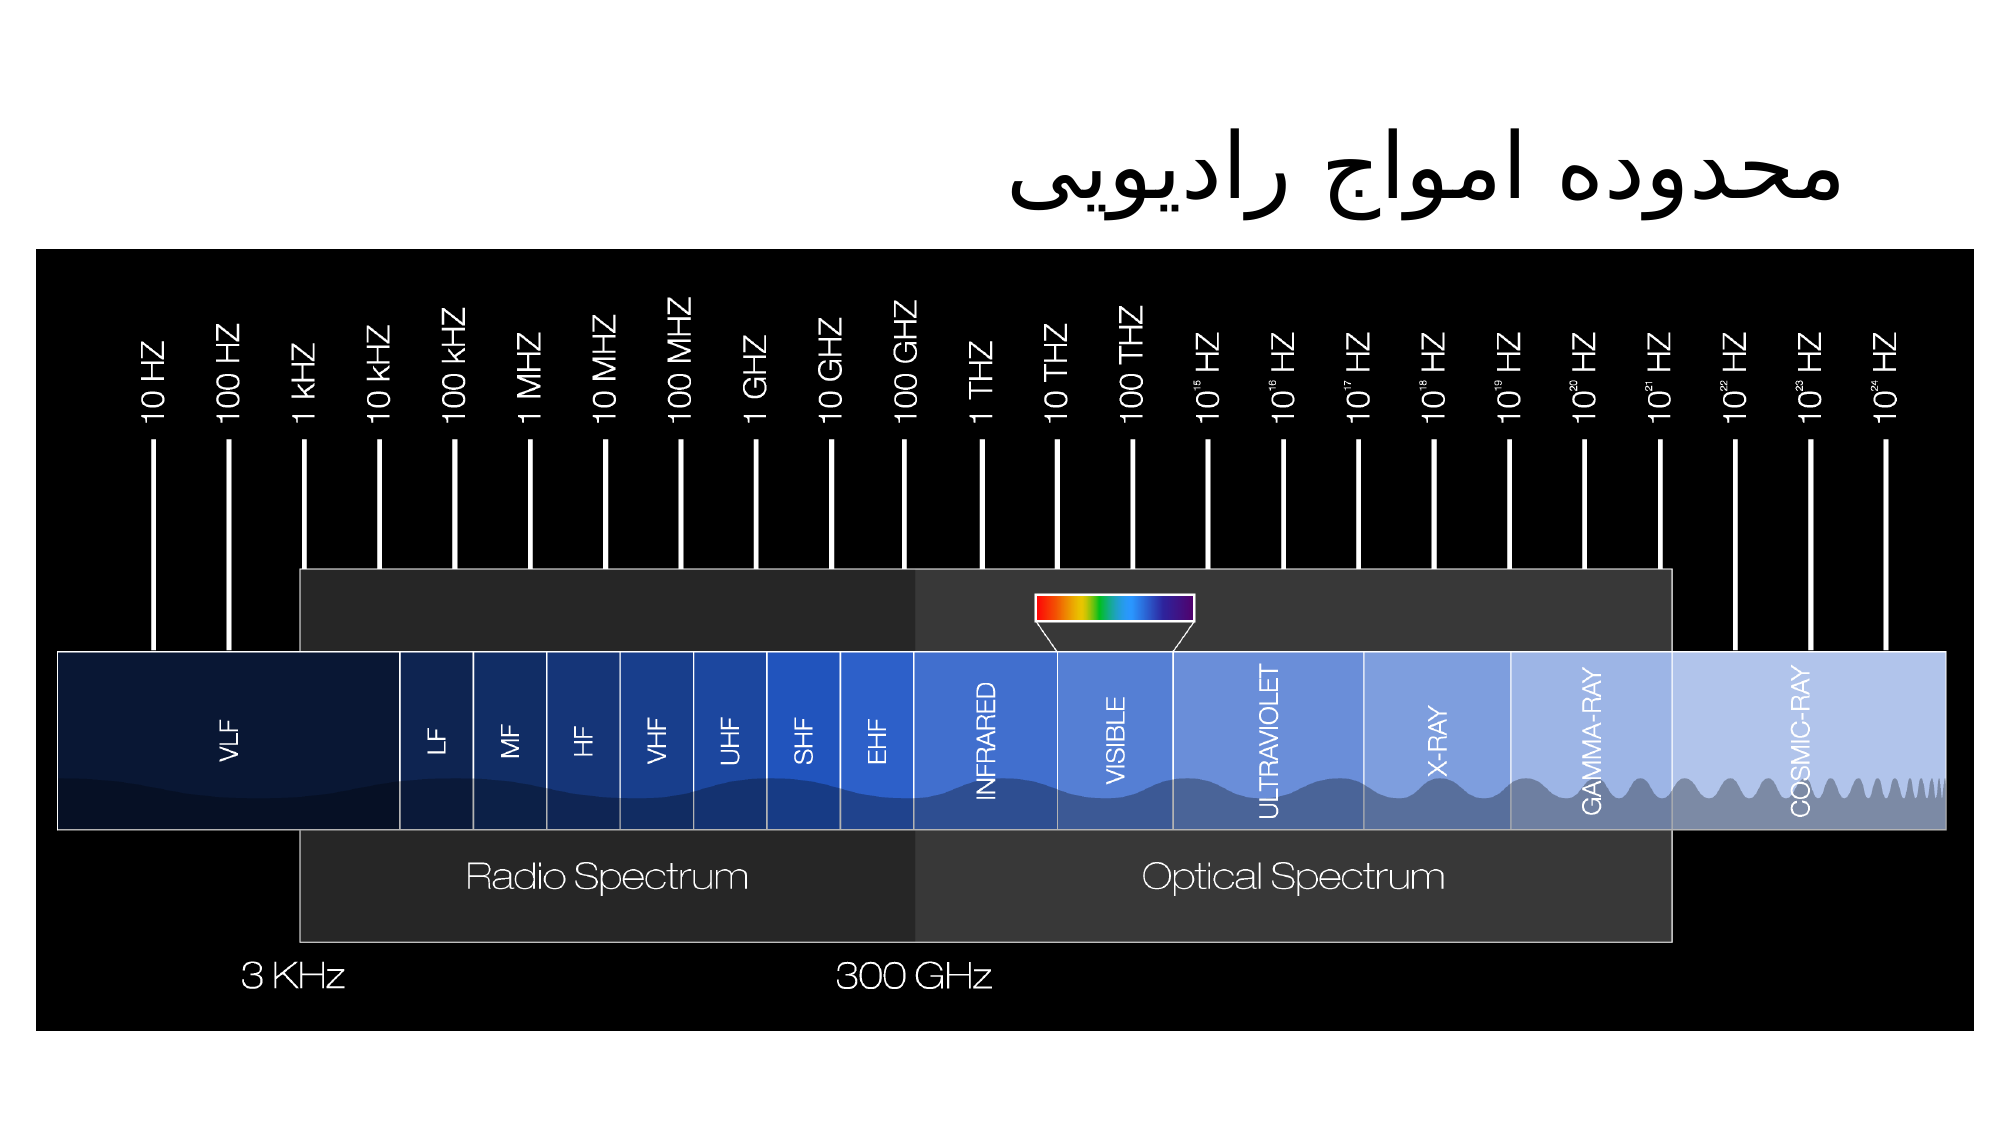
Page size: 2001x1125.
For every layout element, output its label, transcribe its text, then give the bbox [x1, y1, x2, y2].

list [36, 249, 1974, 1031]
title محدوده امواج رادیویی [137, 59, 1863, 249]
